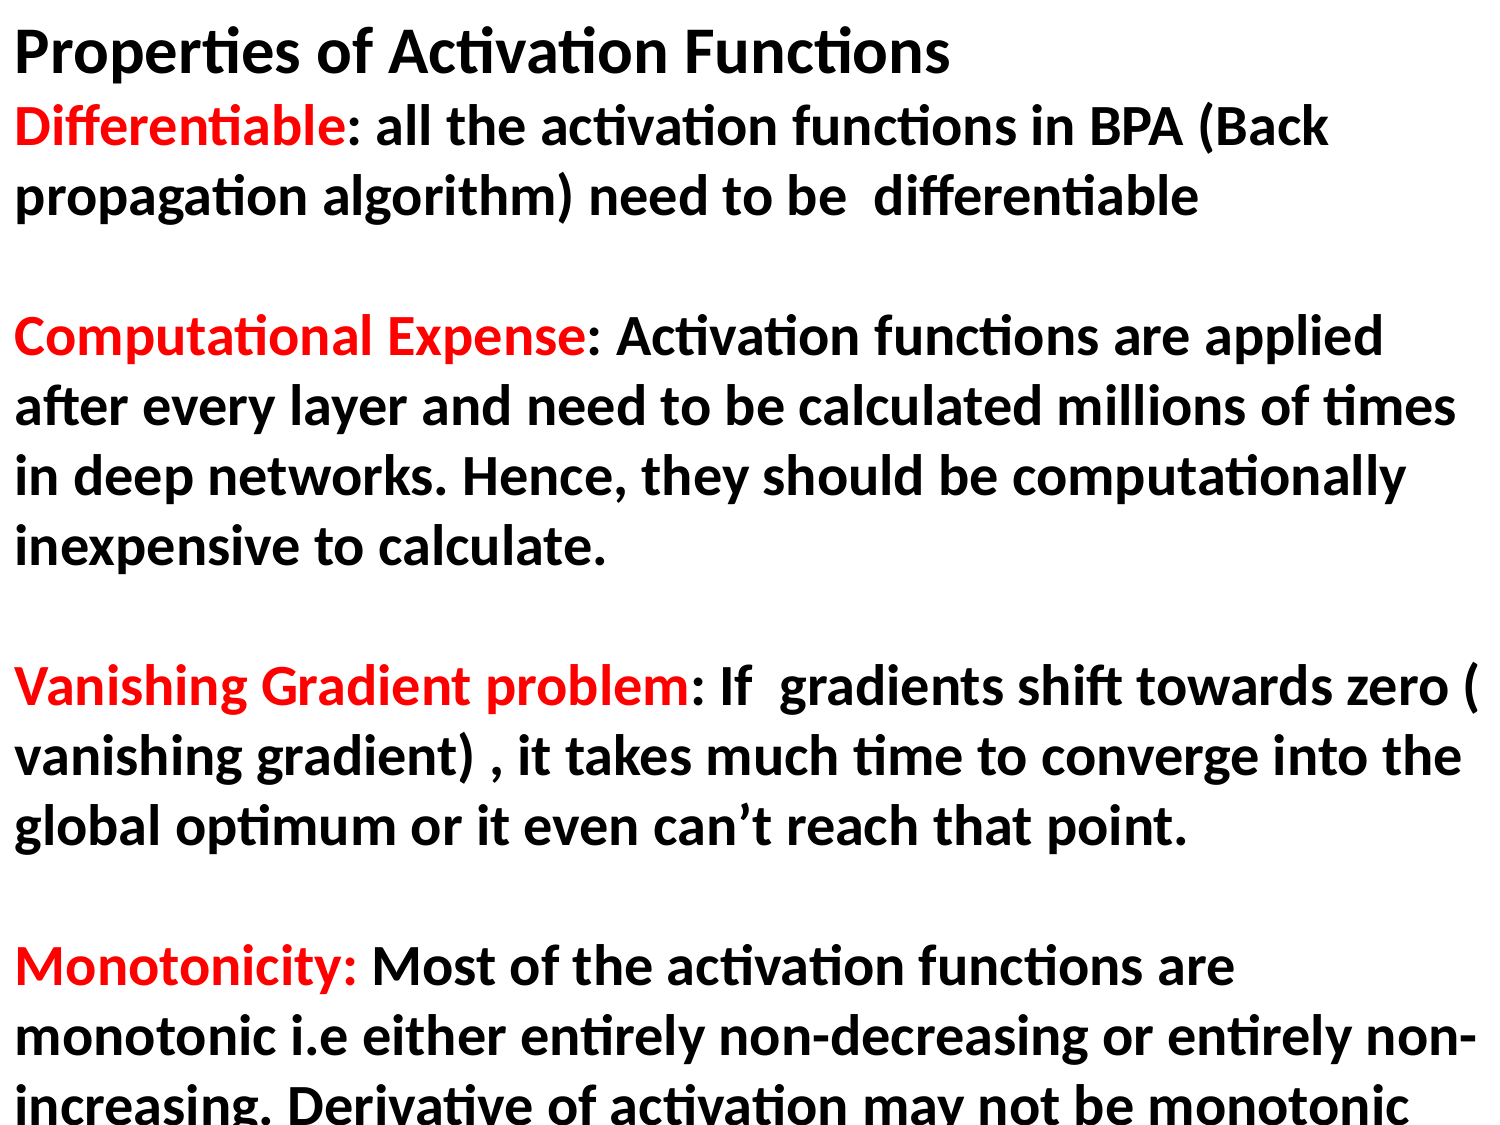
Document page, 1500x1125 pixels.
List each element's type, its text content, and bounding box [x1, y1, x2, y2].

text_box Properties of Activation Functions Differentiable: all the activation functions in BPA (Back propagation algorithm) need to be differentiable Computational Expense: Activation functions are applied after every layer and need to be calculated millions of times in deep networks. Hence, they should be computationally inexpensive to calculate. Vanishing Gradient problem: If gradients shift towards zero ( vanishing gradient) , it takes much time to converge into the global optimum or it even can’t reach that point. Monotonicity: Most of the activation functions are monotonic i.e either entirely non-decreasing or entirely non-increasing. Derivative of activation may not be monotonic [0, 0, 1500, 1125]
